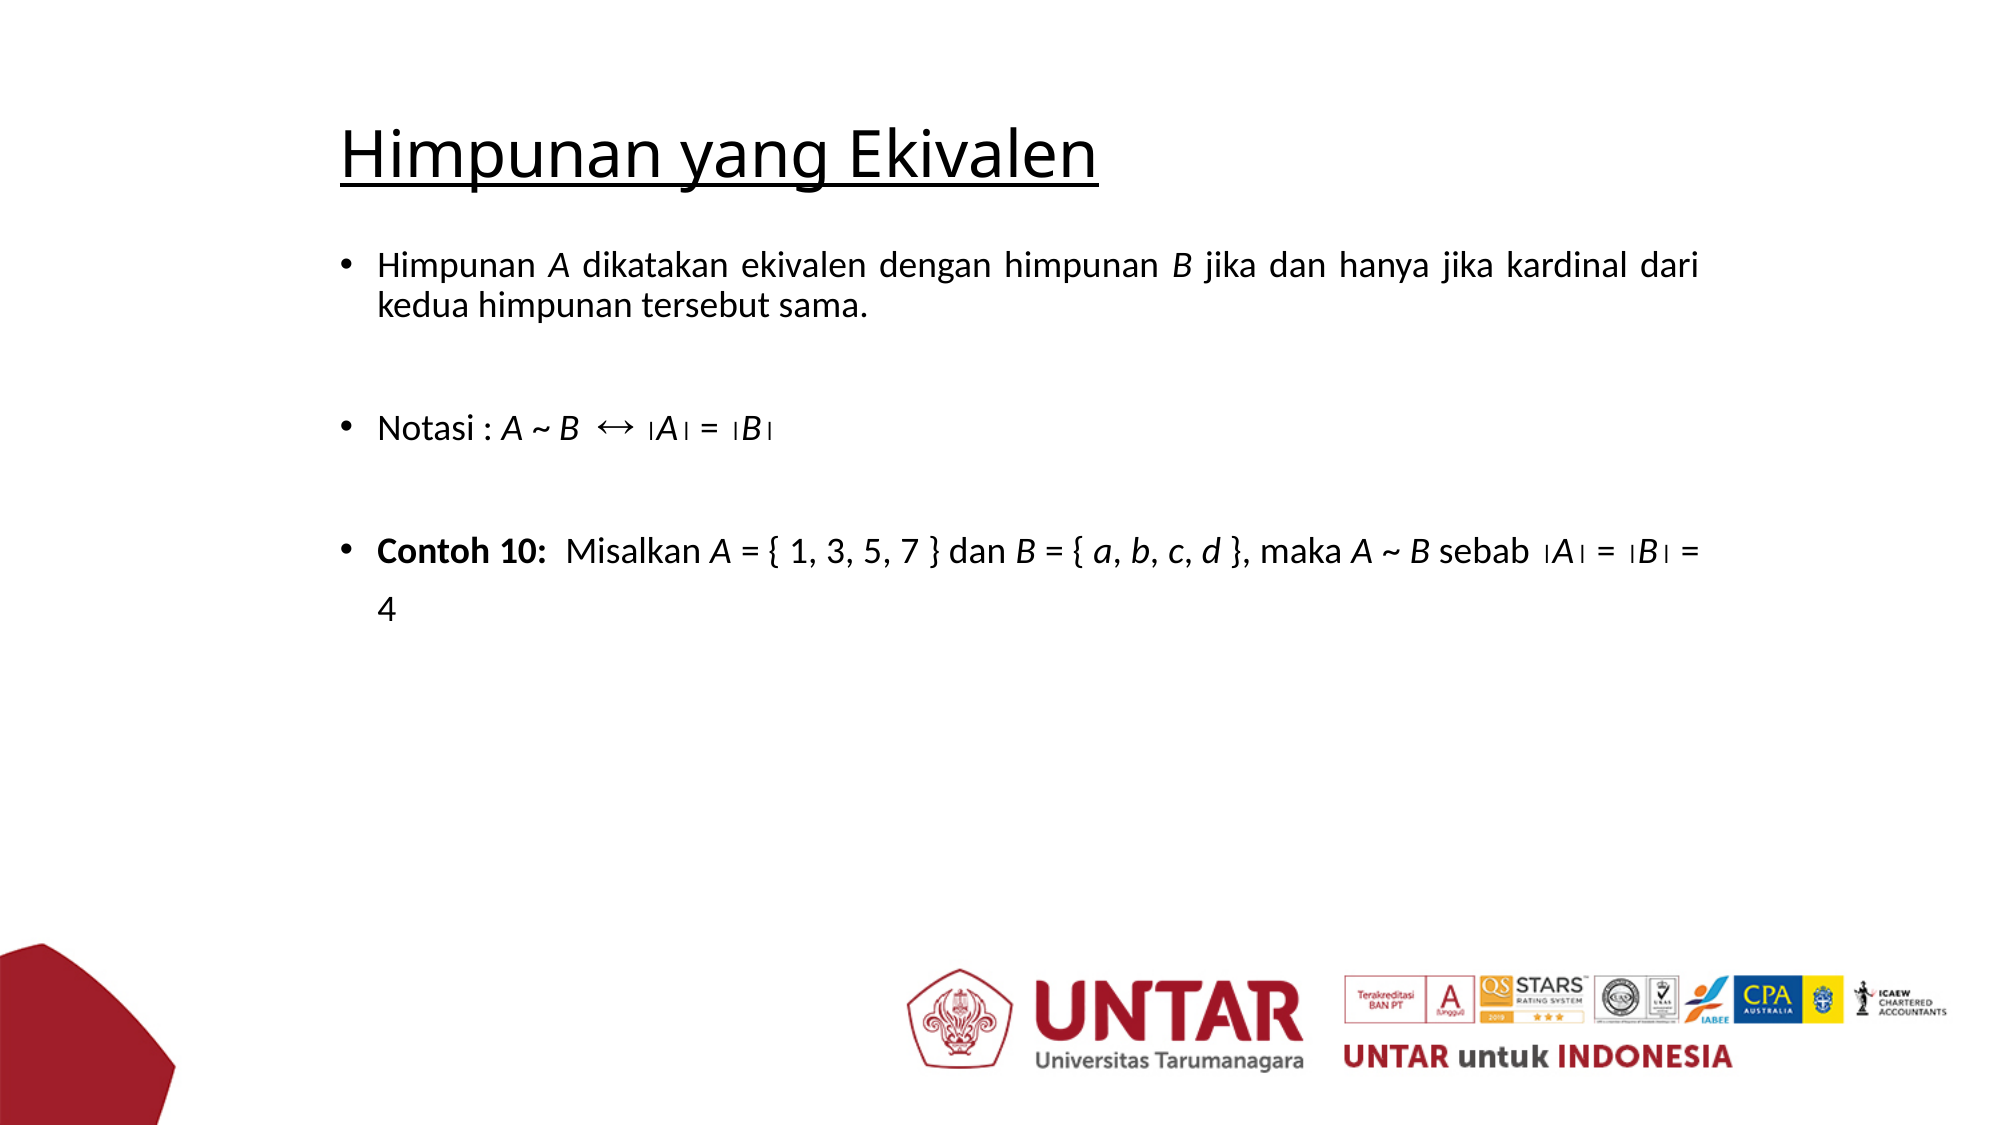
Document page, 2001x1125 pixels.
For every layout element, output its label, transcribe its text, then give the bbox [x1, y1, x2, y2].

picture [0, 0, 2001, 1125]
slide_number 9 [1412, 1042, 1863, 1103]
title Himpunan yang Ekivalen [324, 113, 1675, 200]
list Himpunan A dikatakan ekivalen dengan himpunan B jika dan hanya jika kardinal dari kedua himpunan tersebut sama. Notasi : A ~ B  A = B Contoh 10: Misalkan A = { 1, 3, 5, 7 } dan B = { a, b, c, d }, maka A ~ B sebab A = B = 4 [324, 237, 1715, 905]
